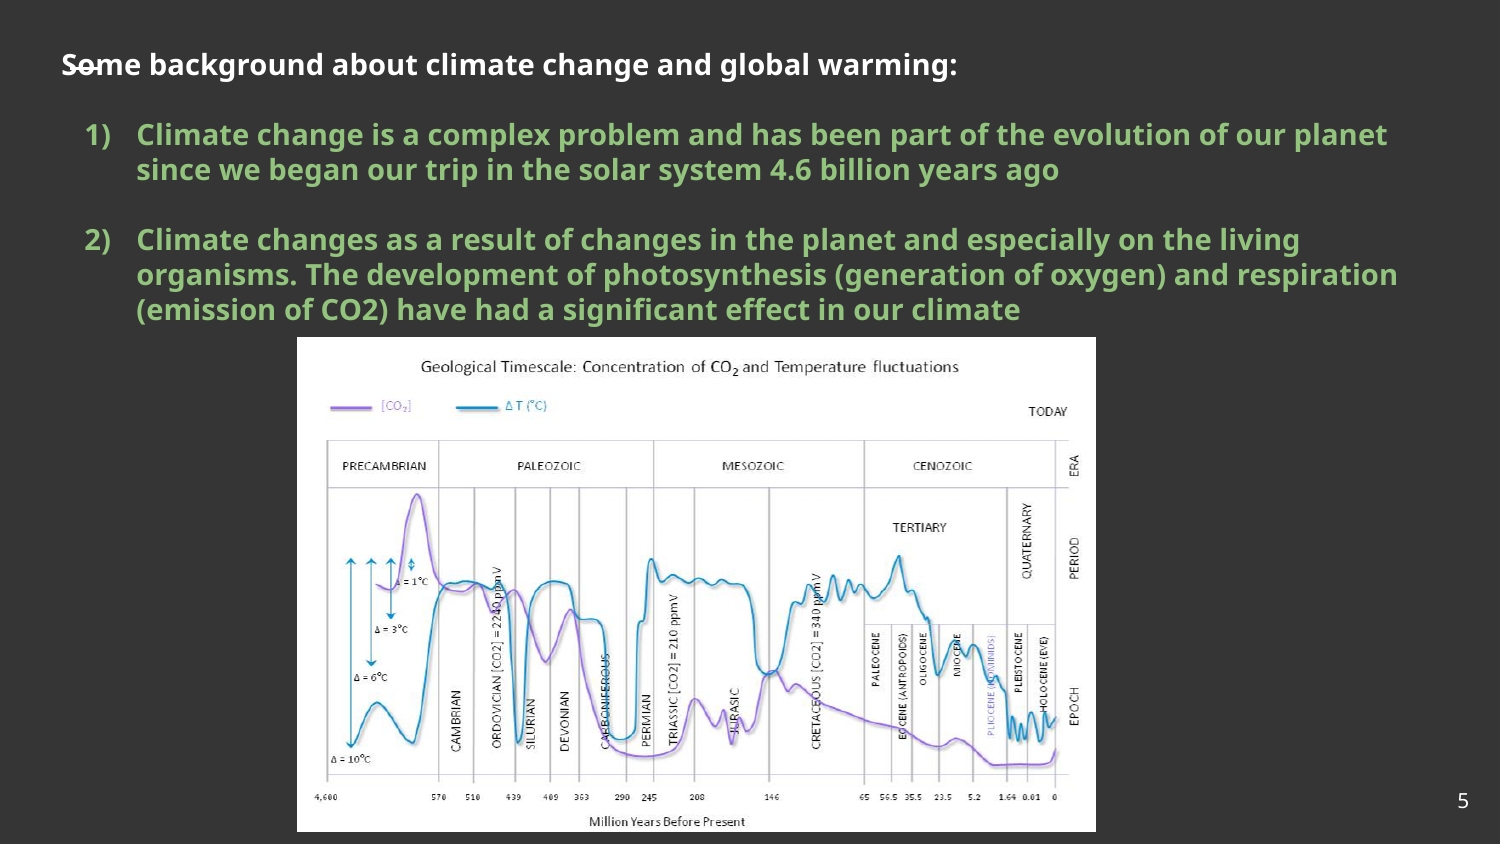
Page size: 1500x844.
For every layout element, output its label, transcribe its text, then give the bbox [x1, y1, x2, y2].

picture [296, 337, 1096, 832]
title Some background about climate change and global warming: Climate change is a complex problem and has been part of the evolution of our planet since we began our trip in the solar system 4.6 billion years ago Climate changes as a result of changes in the planet and especially on the living organisms. The development of photosynthesis (generation of oxygen) and respiration (emission of CO2) have had a significant effect in our climate [46, 31, 1463, 510]
slide_number ‹#› [1394, 769, 1484, 834]
